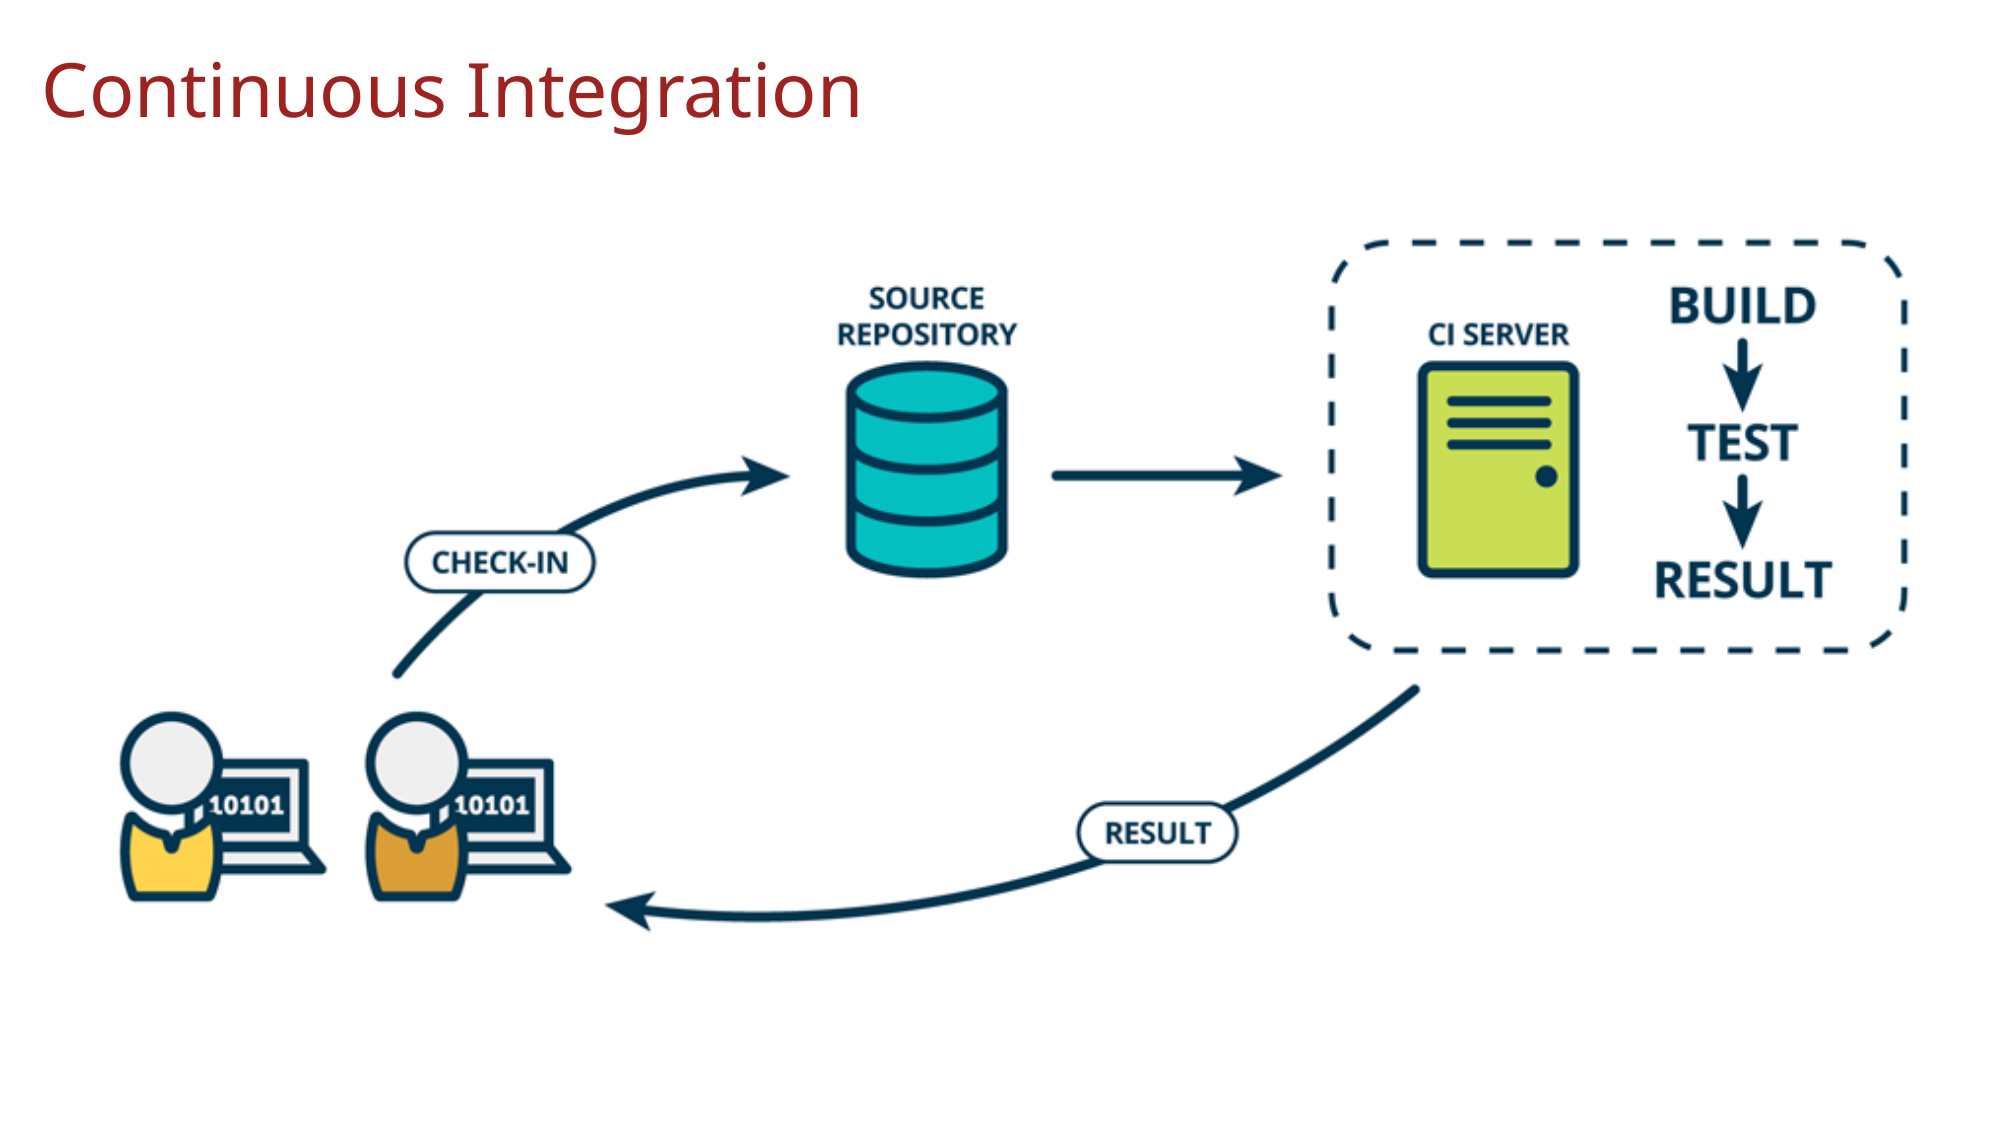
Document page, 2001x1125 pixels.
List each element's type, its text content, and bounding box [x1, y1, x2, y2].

picture [30, 146, 2000, 1014]
text_box Continuous Integration [35, 27, 2000, 146]
